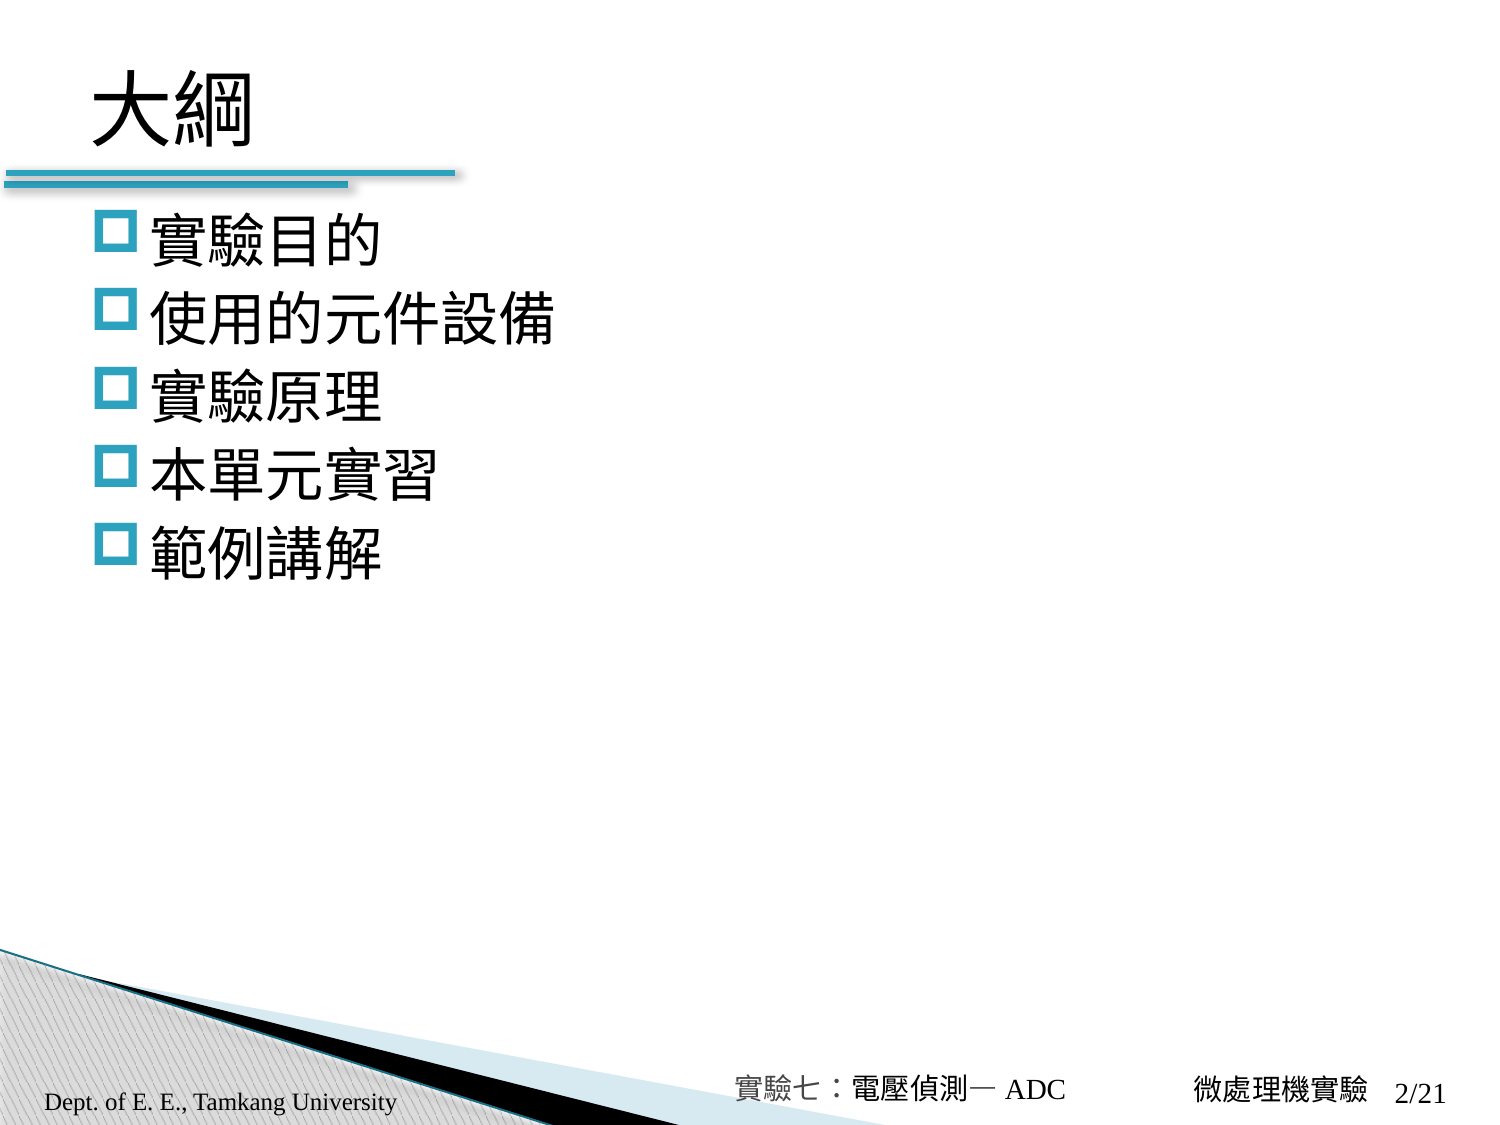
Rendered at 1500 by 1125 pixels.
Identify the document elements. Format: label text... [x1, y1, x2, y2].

title 大綱 [75, 30, 1425, 183]
list 實驗目的 使用的元件設備 實驗原理 本單元實習 範例講解 [75, 196, 1425, 986]
